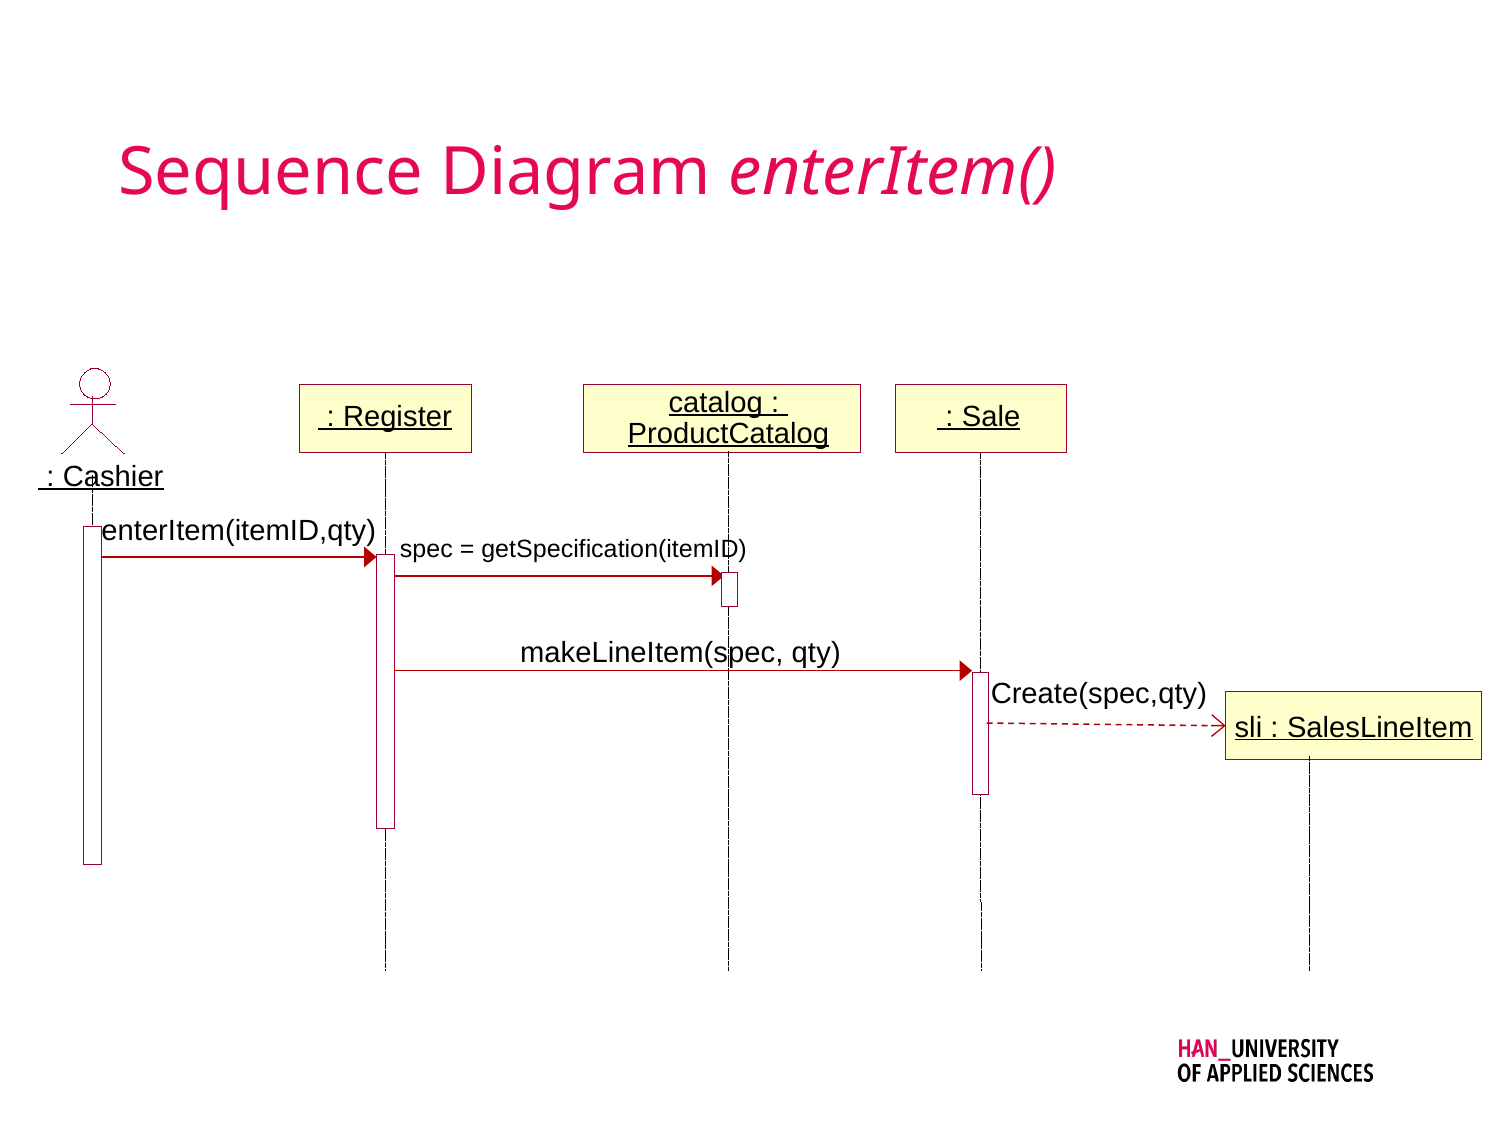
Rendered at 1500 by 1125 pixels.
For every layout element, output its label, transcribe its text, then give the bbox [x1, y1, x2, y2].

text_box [34, 368, 1500, 971]
title Sequence Diagram enterItem() [103, 59, 1397, 217]
picture [1172, 1021, 1396, 1119]
